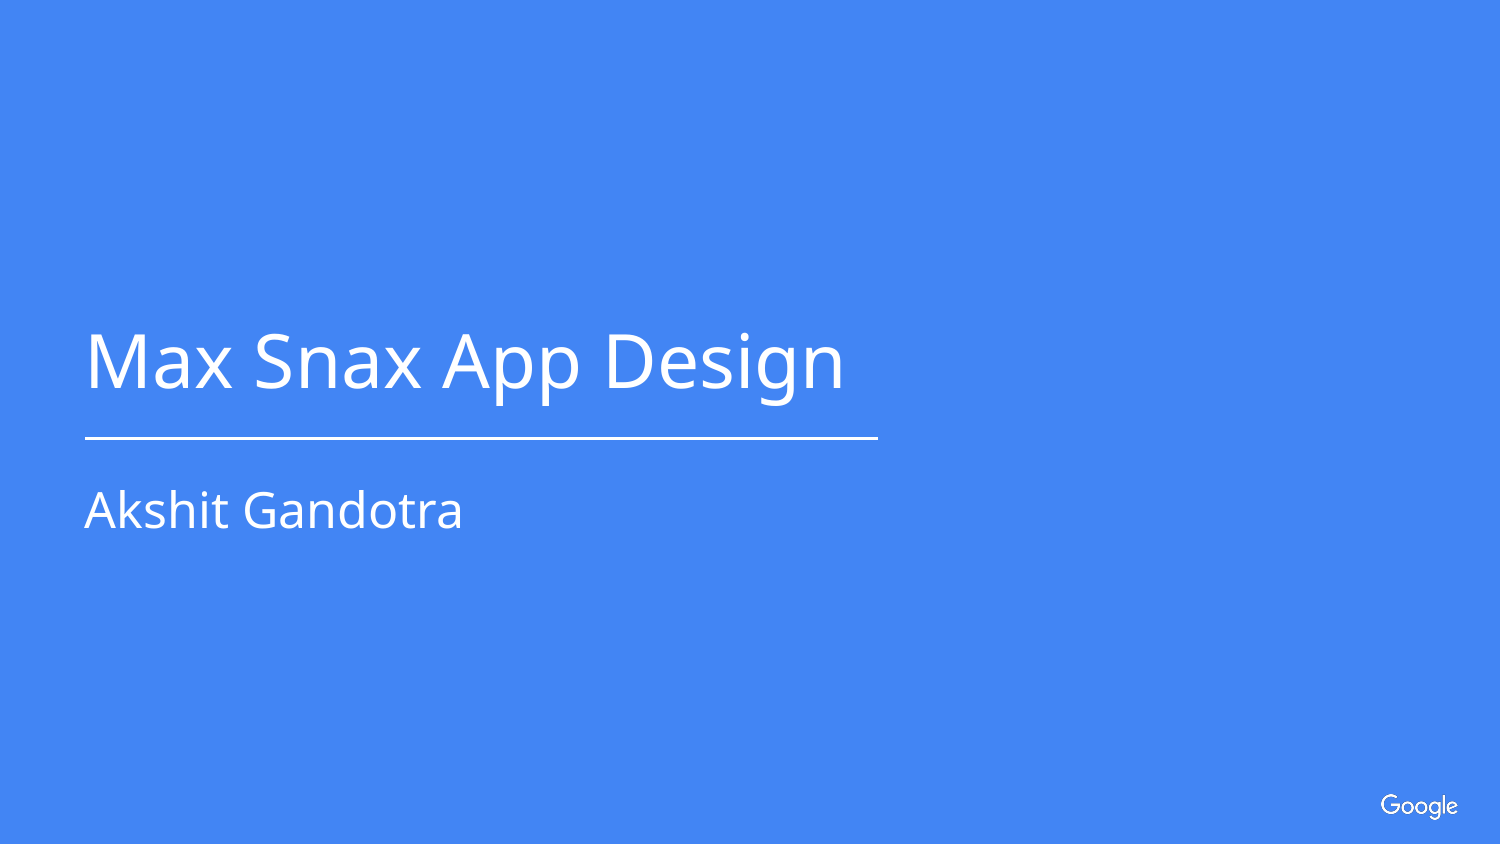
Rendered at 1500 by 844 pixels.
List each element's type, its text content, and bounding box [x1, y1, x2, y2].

picture [1381, 794, 1458, 820]
text_box Max Snax App Design [84, 298, 894, 419]
text_box Akshit Gandotra [84, 454, 894, 554]
